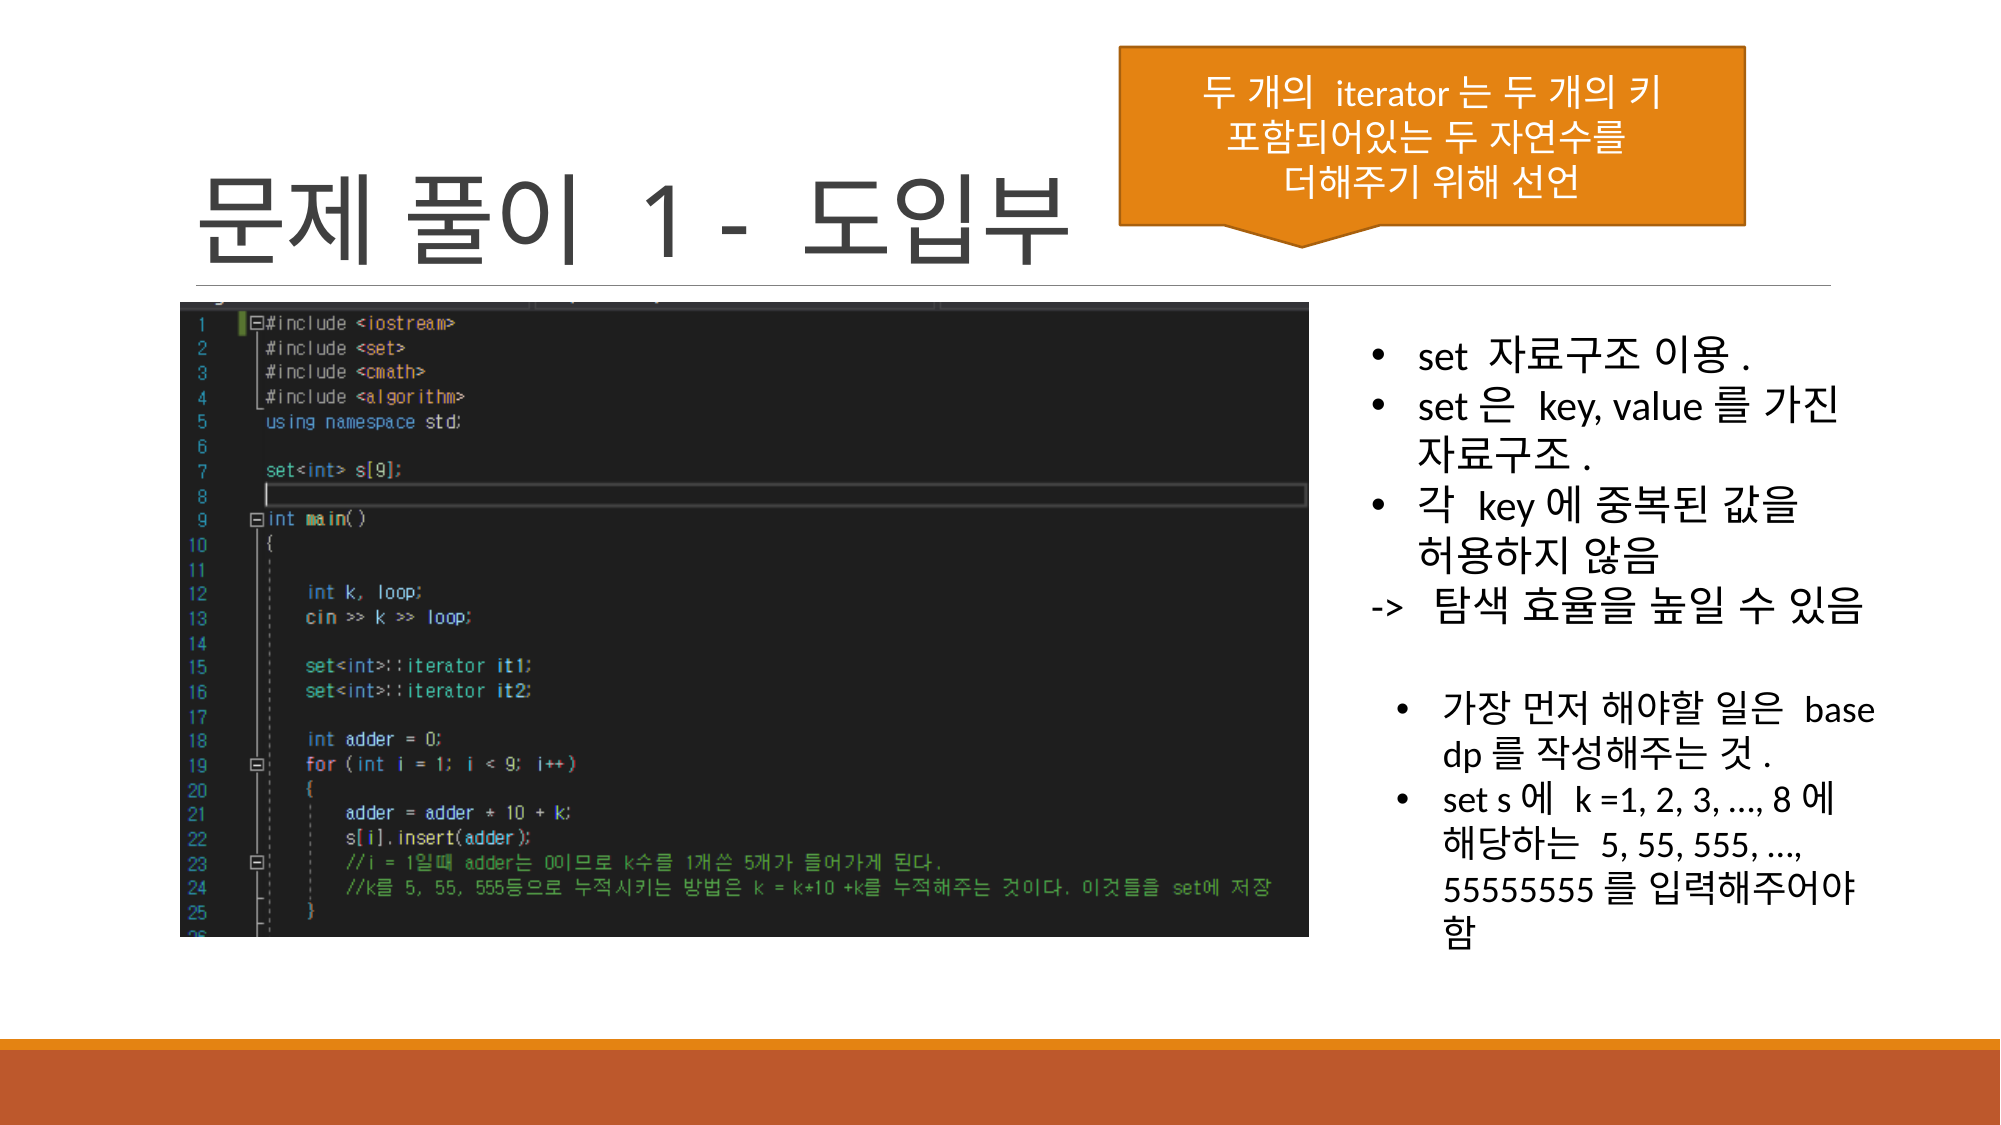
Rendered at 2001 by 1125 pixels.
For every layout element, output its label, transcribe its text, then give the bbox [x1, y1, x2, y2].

title 문제 풀이 1 - 도입부 [180, 47, 1830, 285]
text_box set 자료구조 이용. set은 key, value를 가진 자료구조. 각 key에 중복된 값을 허용하지 않음 -> 탐색 효율을 높일 수 있음 [1356, 321, 1924, 637]
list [179, 301, 1309, 938]
text_box 두 개의 iterator는 두 개의 키 포함되어있는 두 자연수를 더해주기 위해 선언 [1118, 45, 1747, 249]
text_box 가장 먼저 해야할 일은 base dp를 작성해주는 것. set s에 k =1, 2, 3, …, 8에 해당하는 5, 55, 555, …, 55555555를 입력해주어야 함 [1381, 678, 1900, 963]
